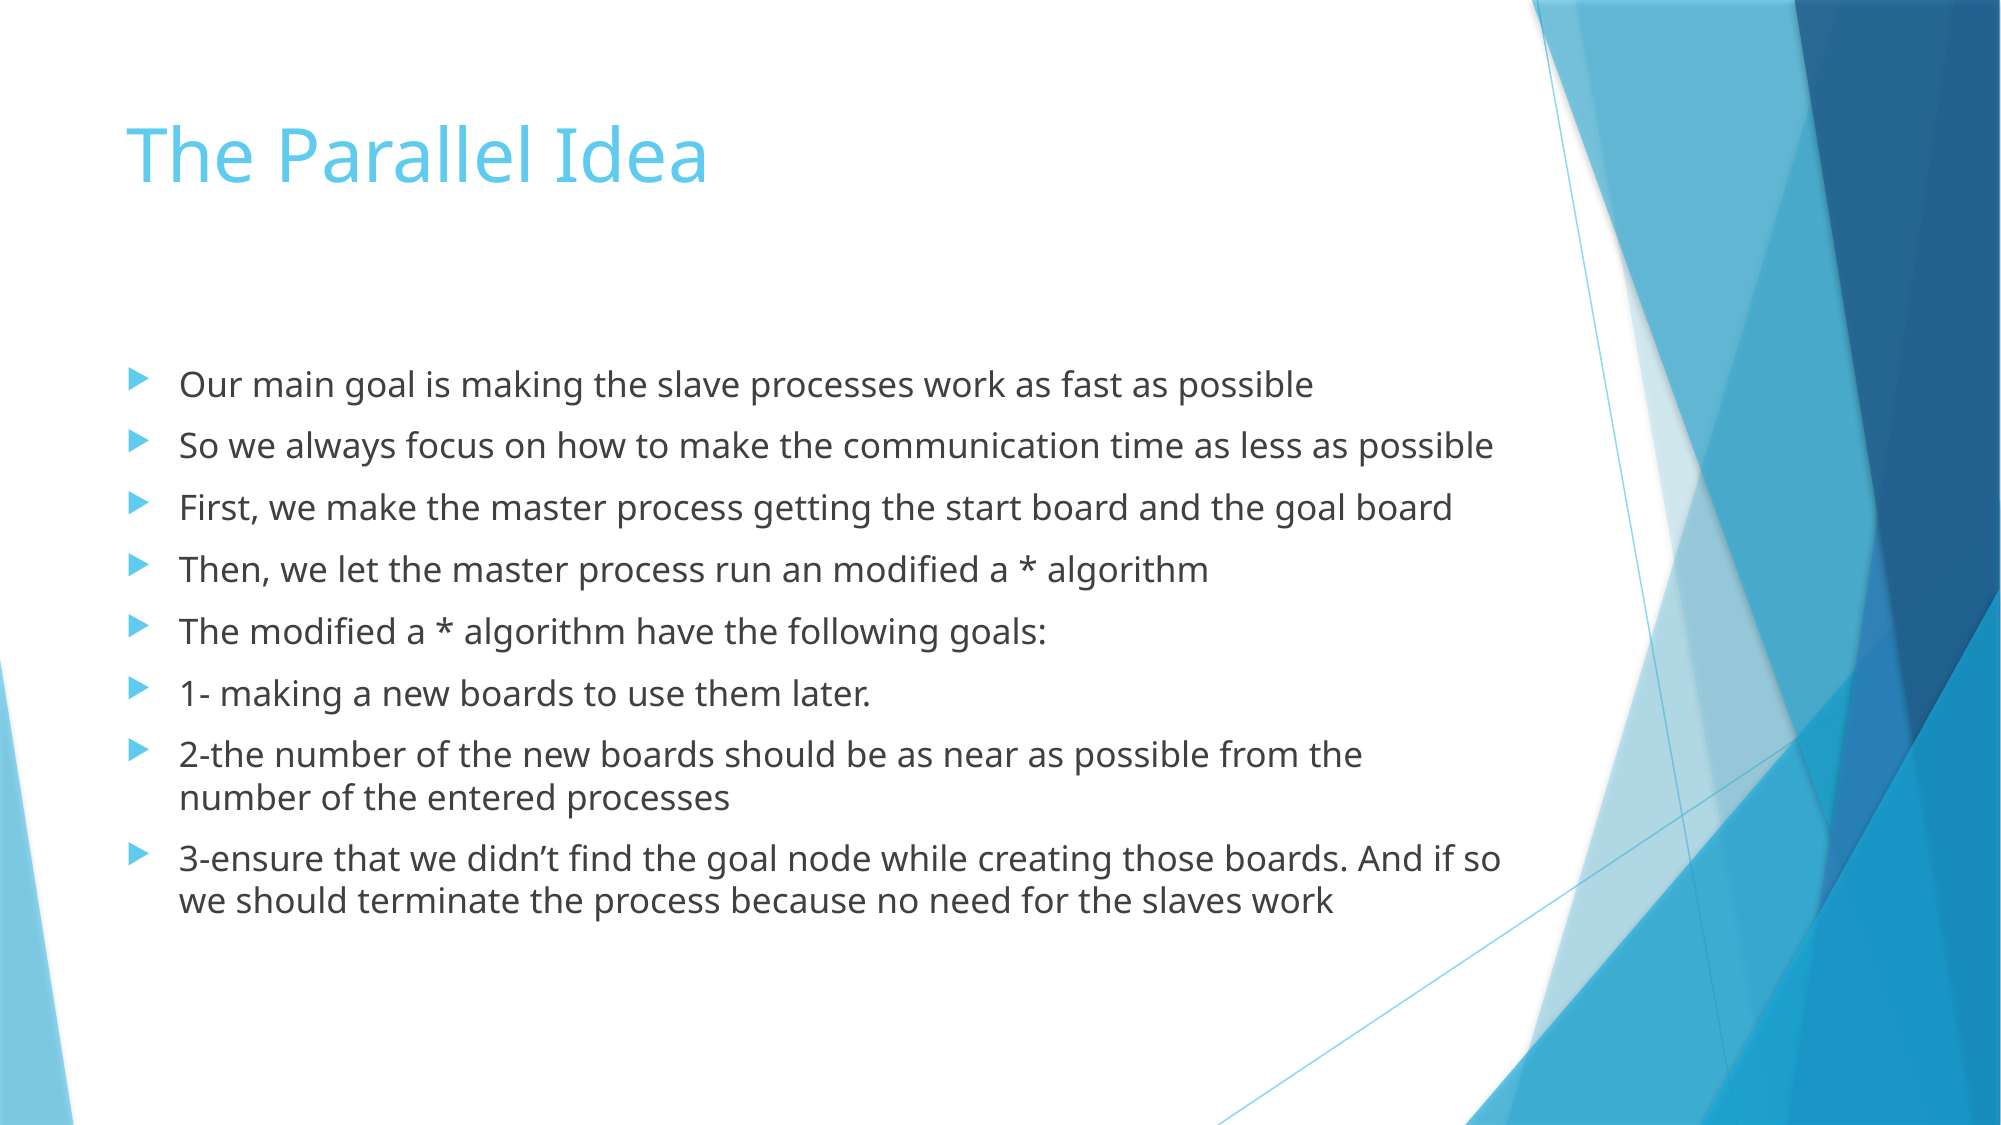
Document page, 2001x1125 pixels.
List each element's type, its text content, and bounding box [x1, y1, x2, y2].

list Our main goal is making the slave processes work as fast as possible So we always focus on how to make the communication time as less as possible First, we make the master process getting the start board and the goal board Then, we let the master process run an modified a * algorithm The modified a * algorithm have the following goals: 1- making a new boards to use them later. 2-the number of the new boards should be as near as possible from the number of the entered processes 3-ensure that we didn’t find the goal node while creating those boards. And if so we should terminate the process because no need for the slaves work [111, 354, 1522, 992]
title The Parallel Idea [111, 99, 1522, 317]
